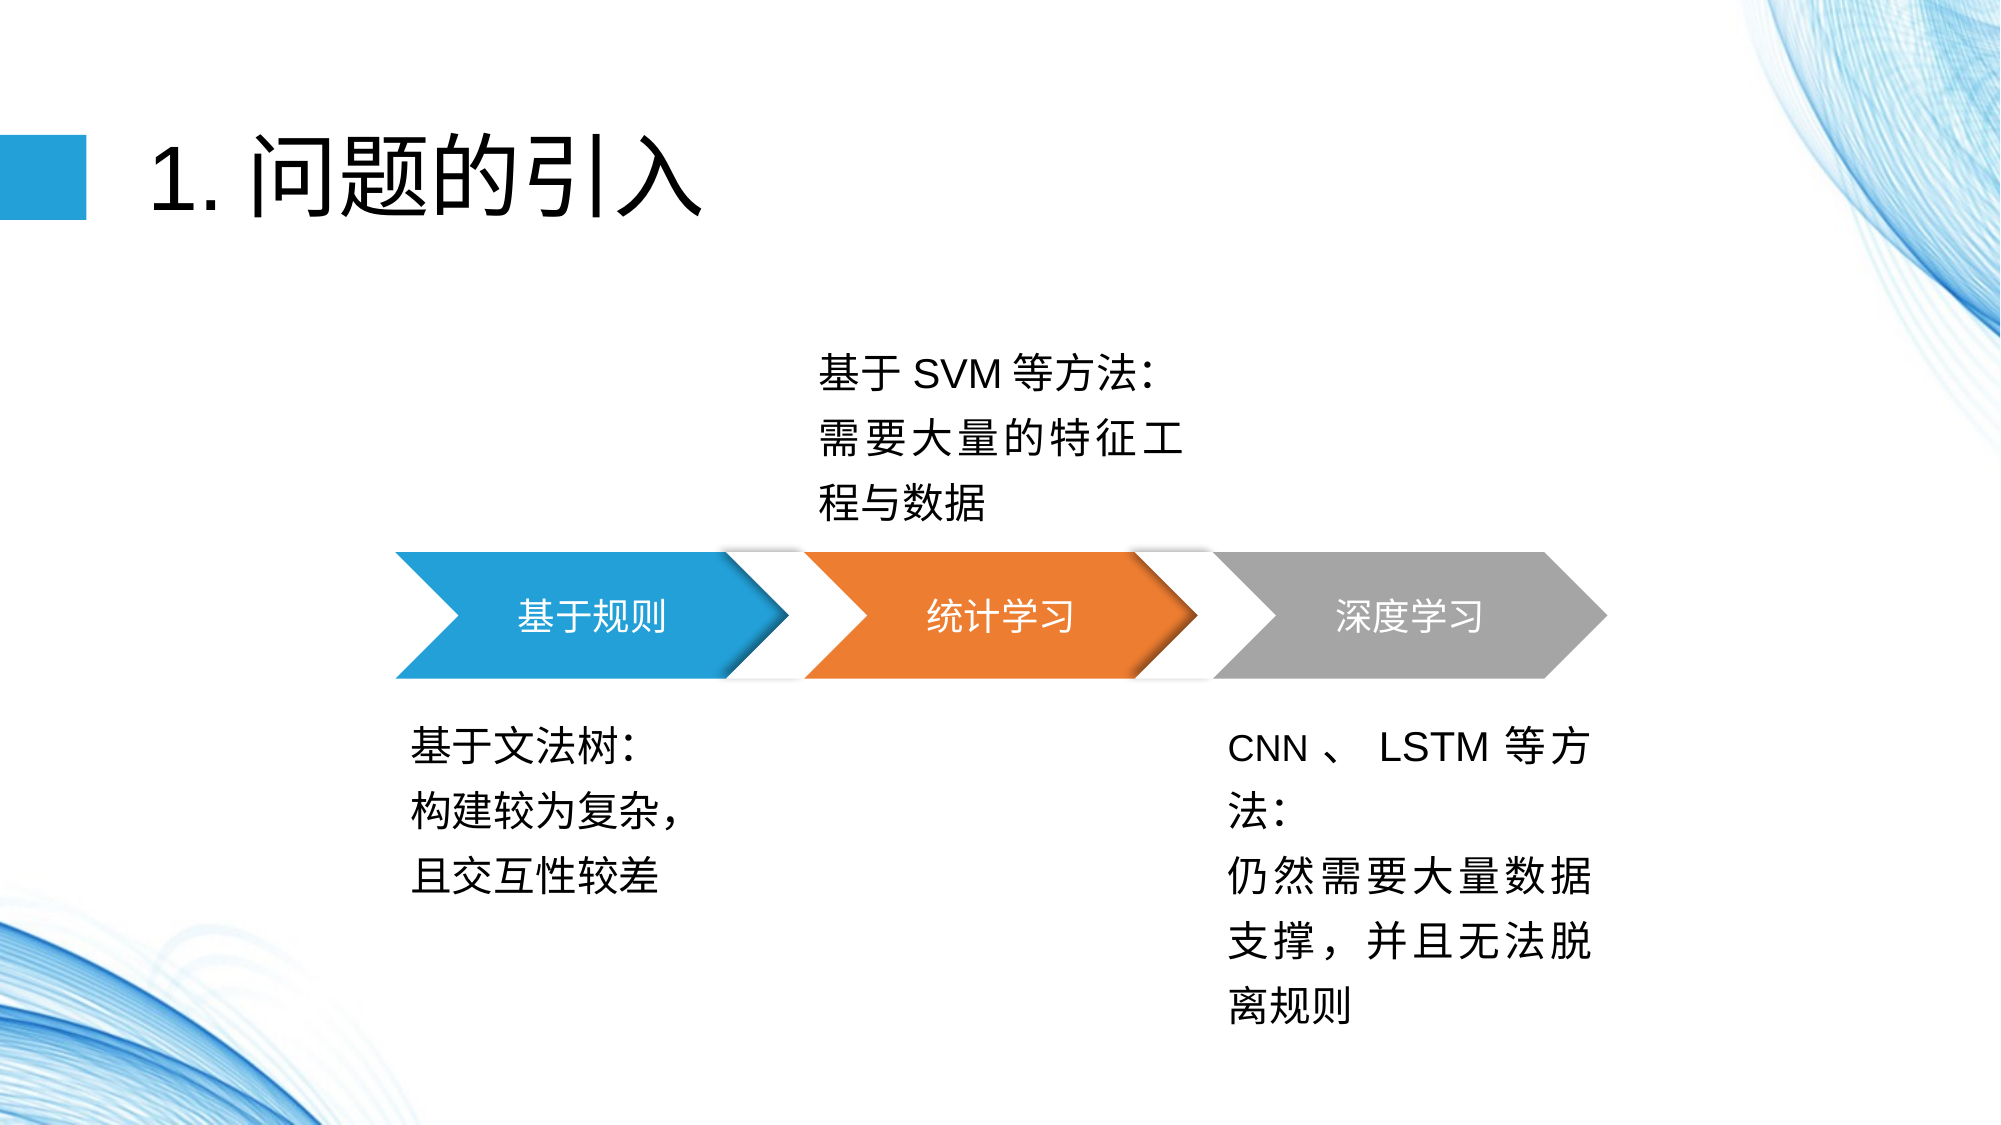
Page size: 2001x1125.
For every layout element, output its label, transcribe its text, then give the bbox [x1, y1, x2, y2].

text_box 基于规则 [392, 551, 771, 680]
text_box CNN、LSTM等方法： 仍然需要大量数据支撑，并且无法脱离规则 [1212, 696, 1608, 1033]
picture [0, 0, 2001, 1125]
text_box 基于SVM等方法： 需要大量的特征工程与数据 [804, 256, 1199, 534]
text_box 深度学习 [1210, 551, 1610, 680]
text_box [723, 551, 865, 680]
text_box 1.问题的引入 [133, 111, 1408, 238]
text_box [1132, 551, 1274, 680]
text_box 基于文法树： 构建较为复杂， 且交互性较差 [395, 696, 790, 975]
text_box 统计学习 [801, 551, 1179, 680]
